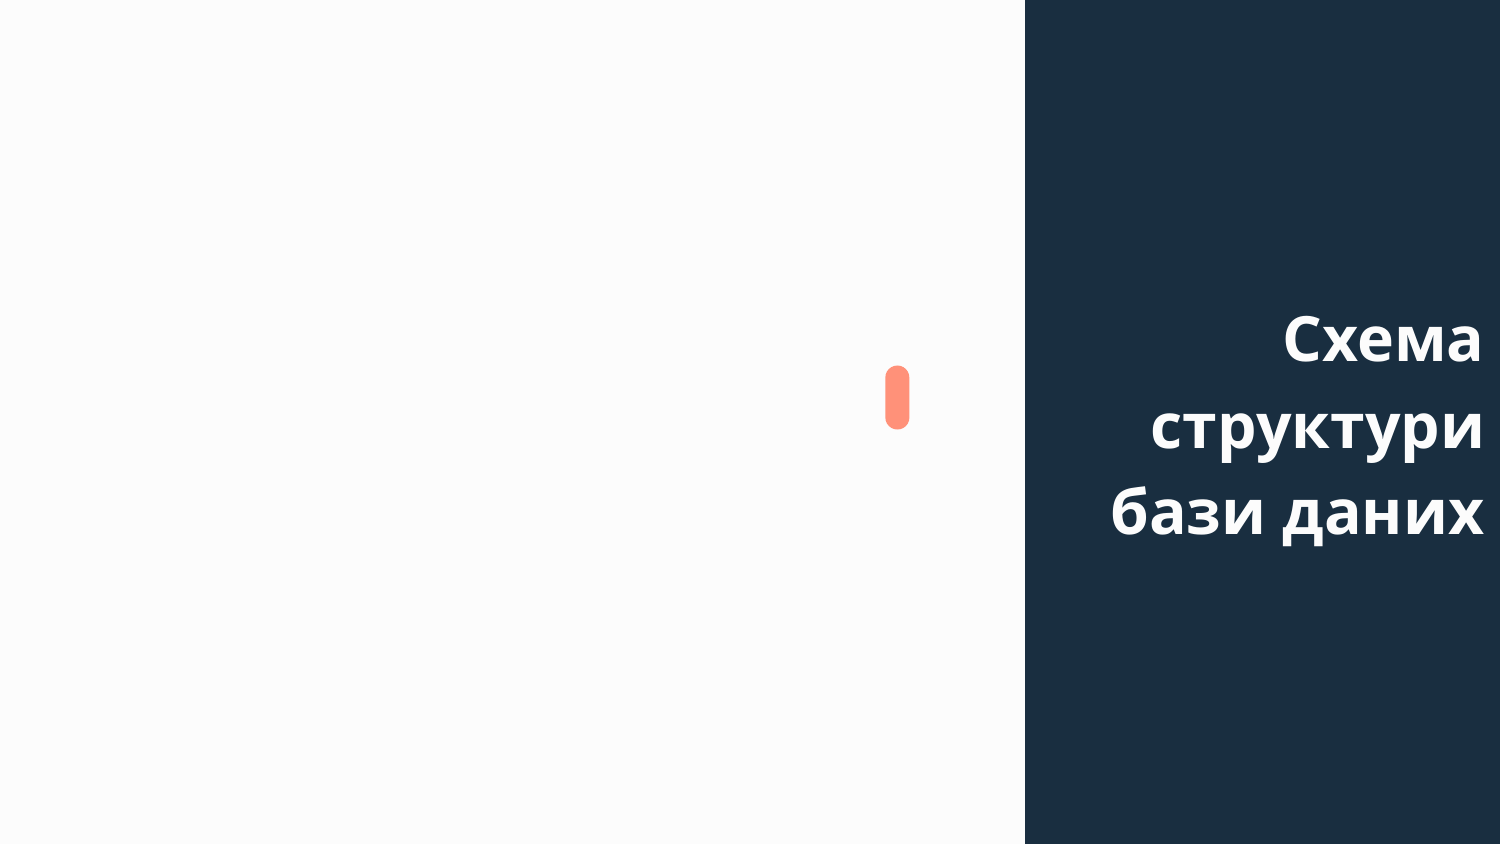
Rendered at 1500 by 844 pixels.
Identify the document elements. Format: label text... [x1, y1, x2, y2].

title Схема структури бази даних [1028, 255, 1500, 580]
